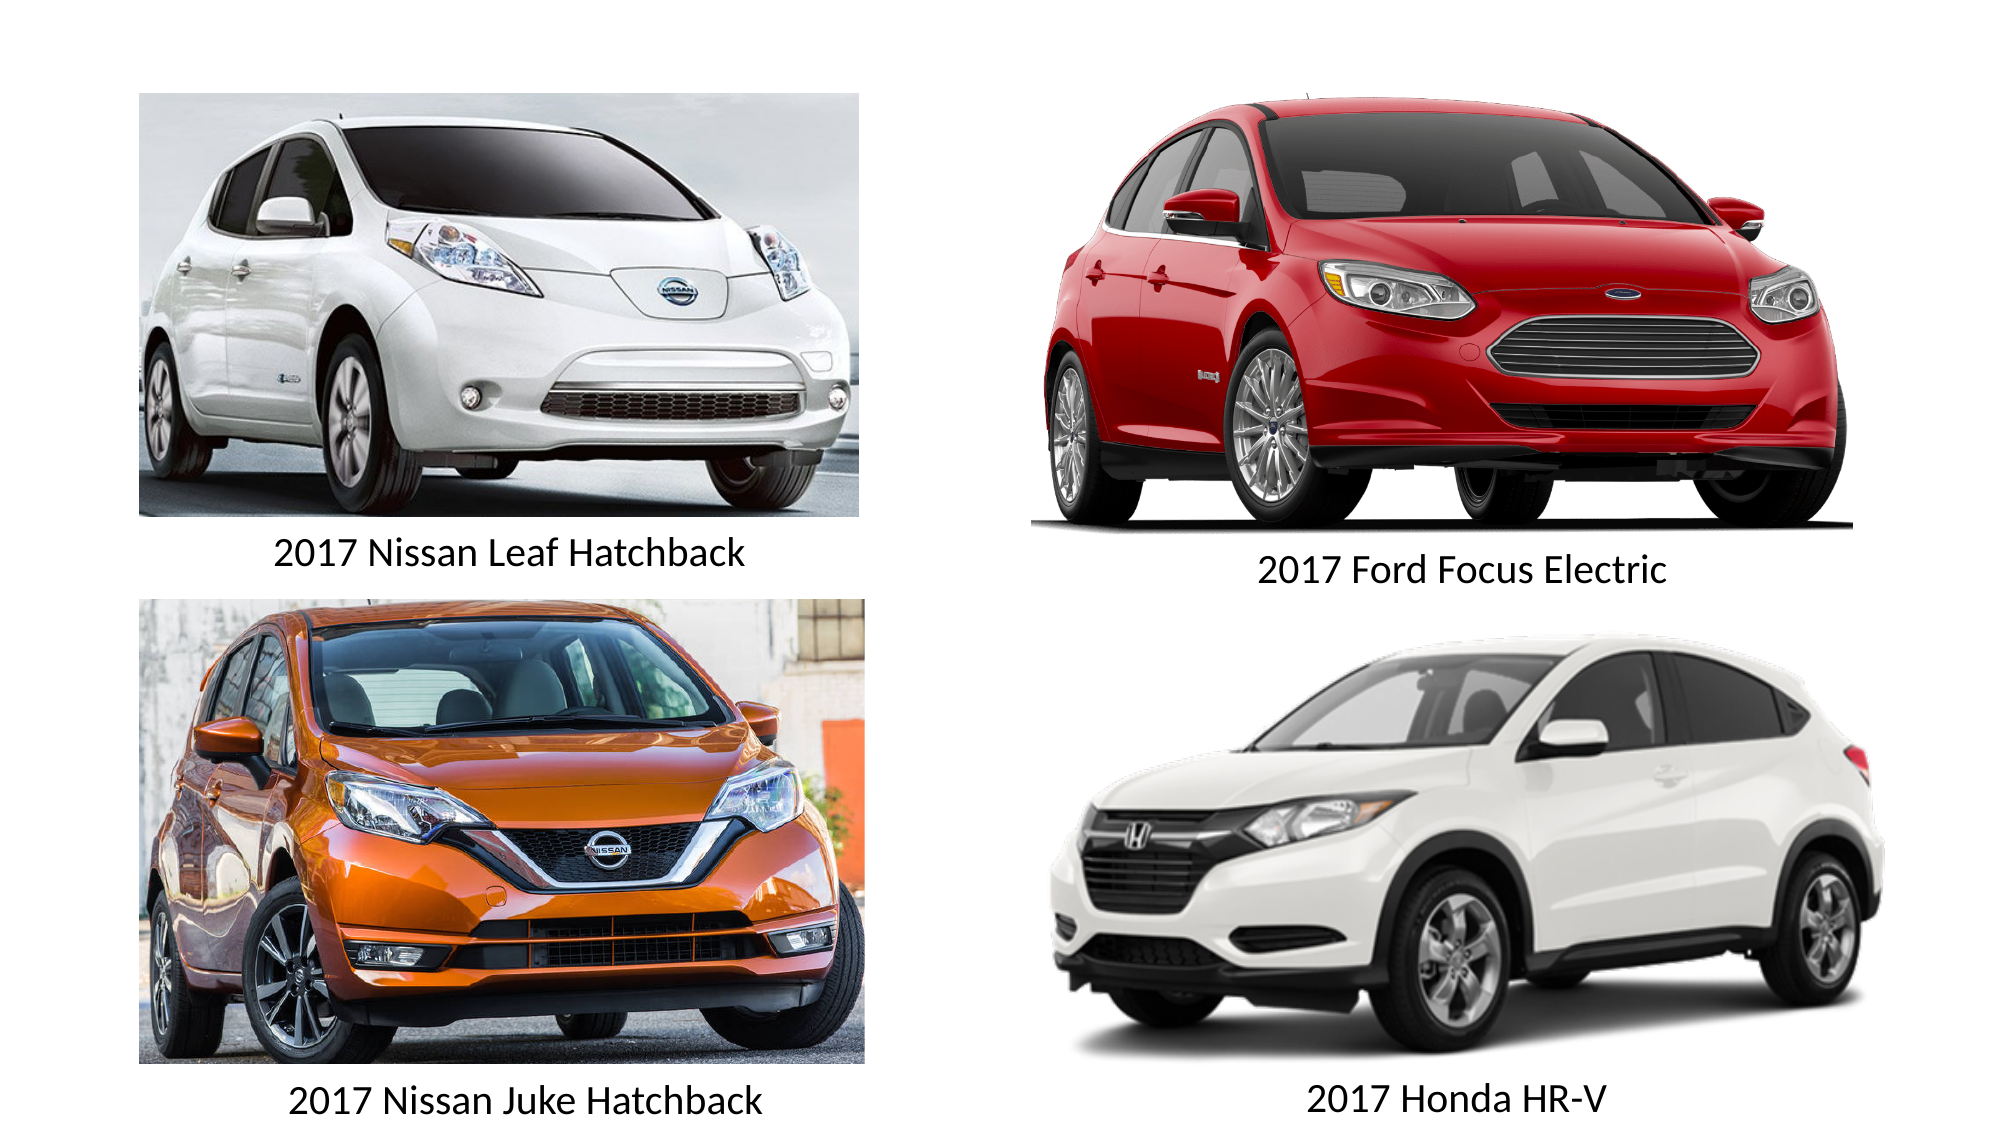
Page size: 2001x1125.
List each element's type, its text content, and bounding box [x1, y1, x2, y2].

picture [139, 599, 865, 1064]
text_box 2017 Nissan Juke Hatchback [273, 1065, 779, 1125]
text_box 2017 Nissan Leaf Hatchback [258, 517, 761, 582]
picture [888, 93, 1961, 1125]
picture [138, 93, 859, 517]
